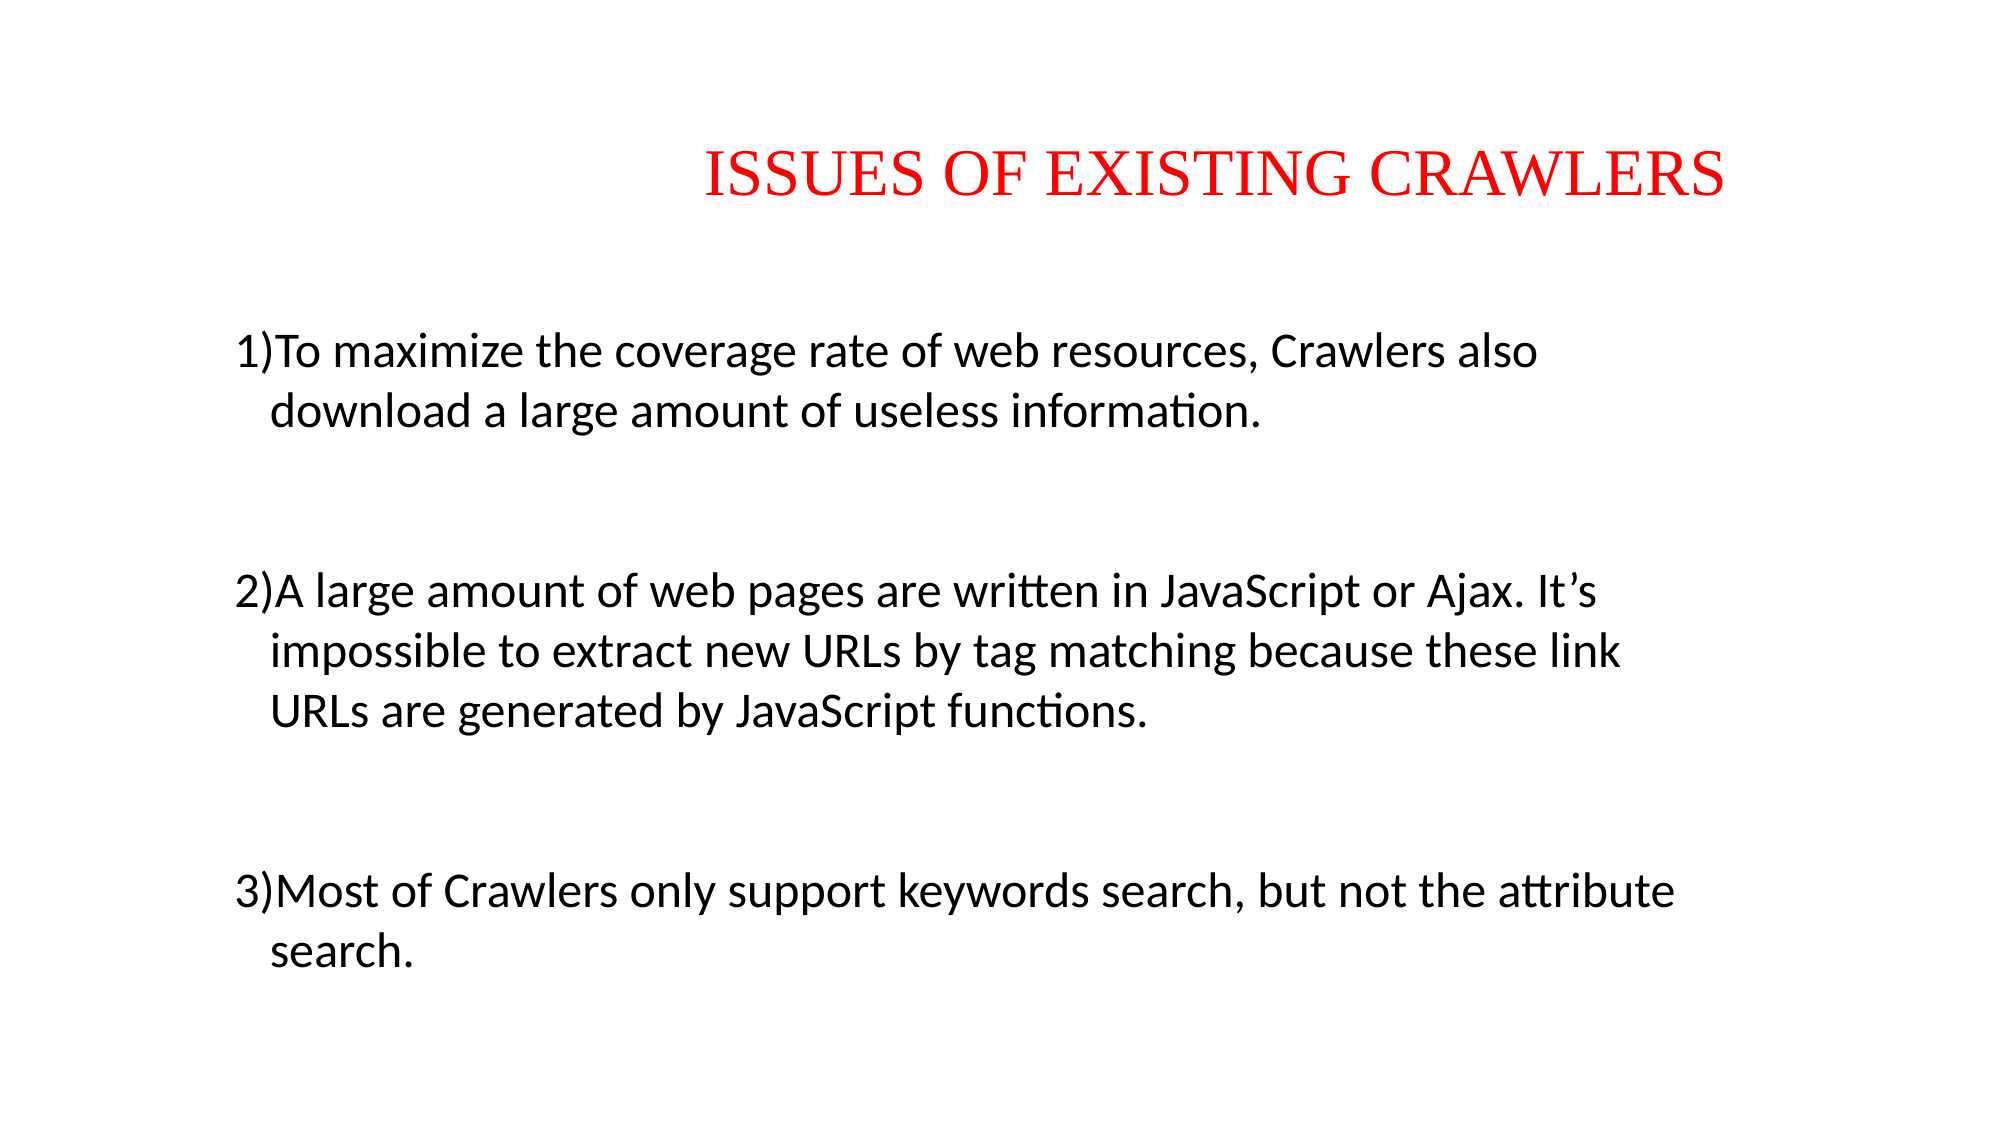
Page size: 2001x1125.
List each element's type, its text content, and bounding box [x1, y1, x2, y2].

text_box ISSUES OF EXISTING CRAWLERS [689, 121, 1310, 217]
text_box To maximize the coverage rate of web resources, Crawlers also download a large amount of useless information. A large amount of web pages are written in JavaScript or Ajax. It’s impossible to extract new URLs by tag matching because these link URLs are generated by JavaScript functions. Most of Crawlers only support keywords search, but not the attribute search. [219, 310, 1707, 866]
